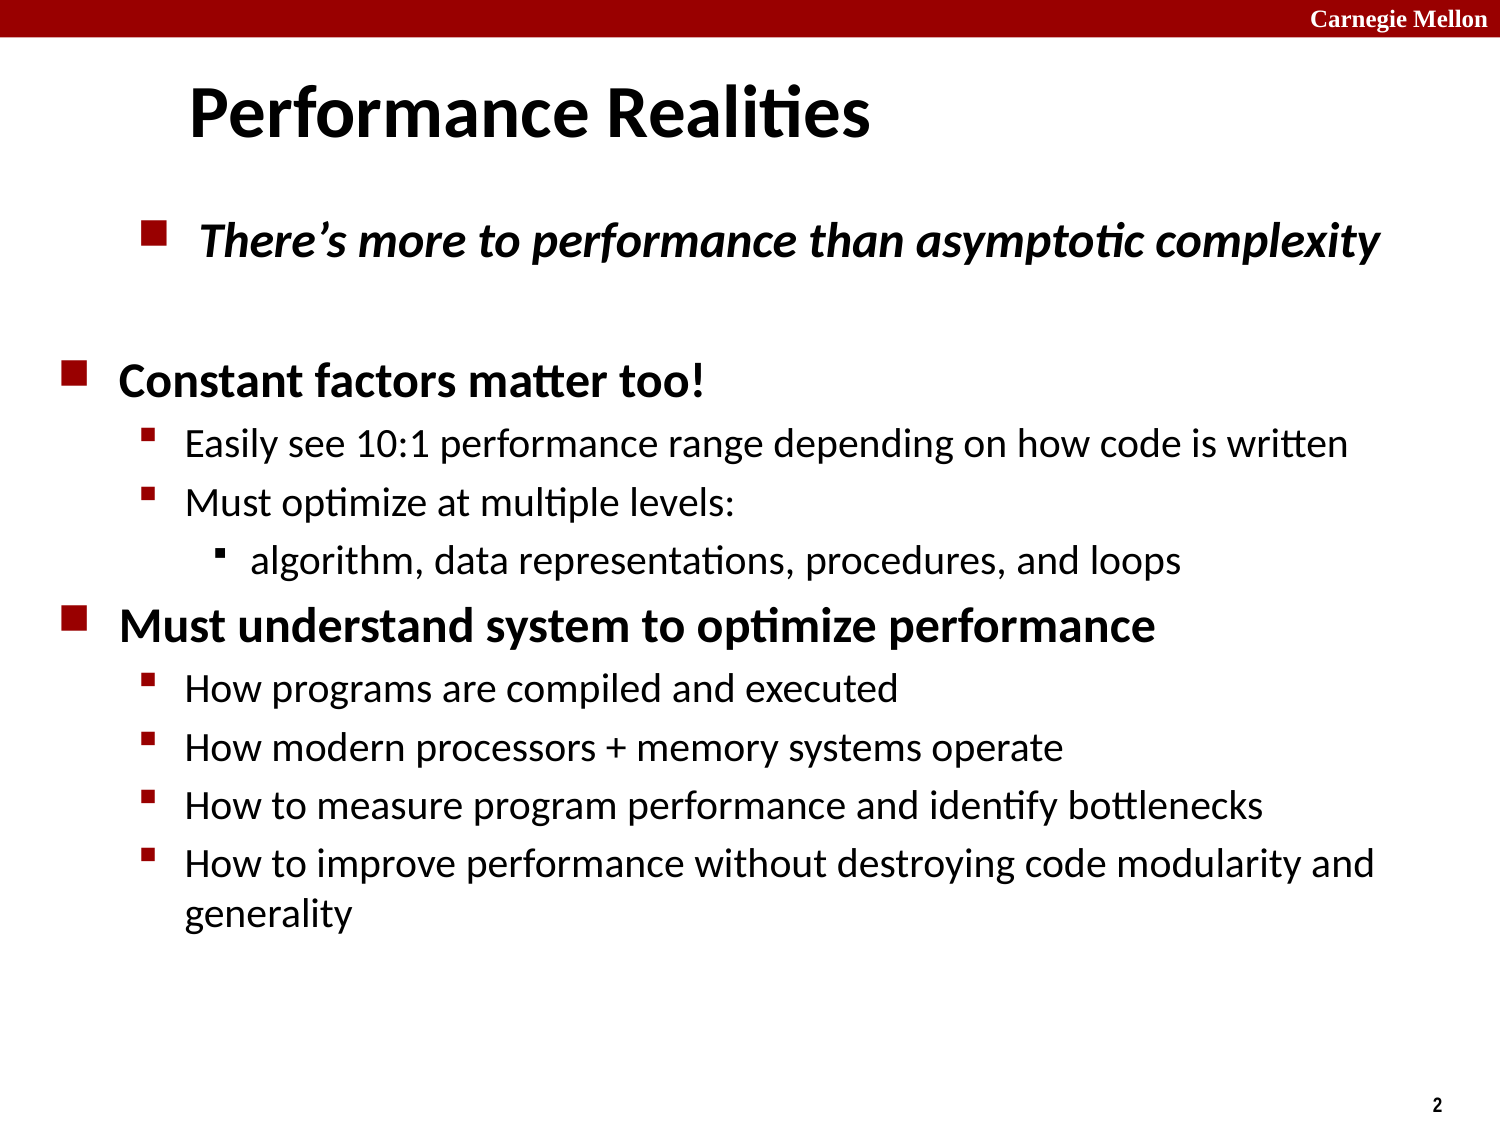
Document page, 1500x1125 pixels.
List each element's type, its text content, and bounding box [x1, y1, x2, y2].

list There’s more to performance than asymptotic complexity Constant factors matter too! Easily see 10:1 performance range depending on how code is written Must optimize at multiple levels: algorithm, data representations, procedures, and loops Must understand system to optimize performance How programs are compiled and executed How modern processors + memory systems operate How to measure program performance and identify bottlenecks How to improve performance without destroying code modularity and generality [47, 199, 1476, 1058]
title Performance Realities [174, 60, 1048, 155]
